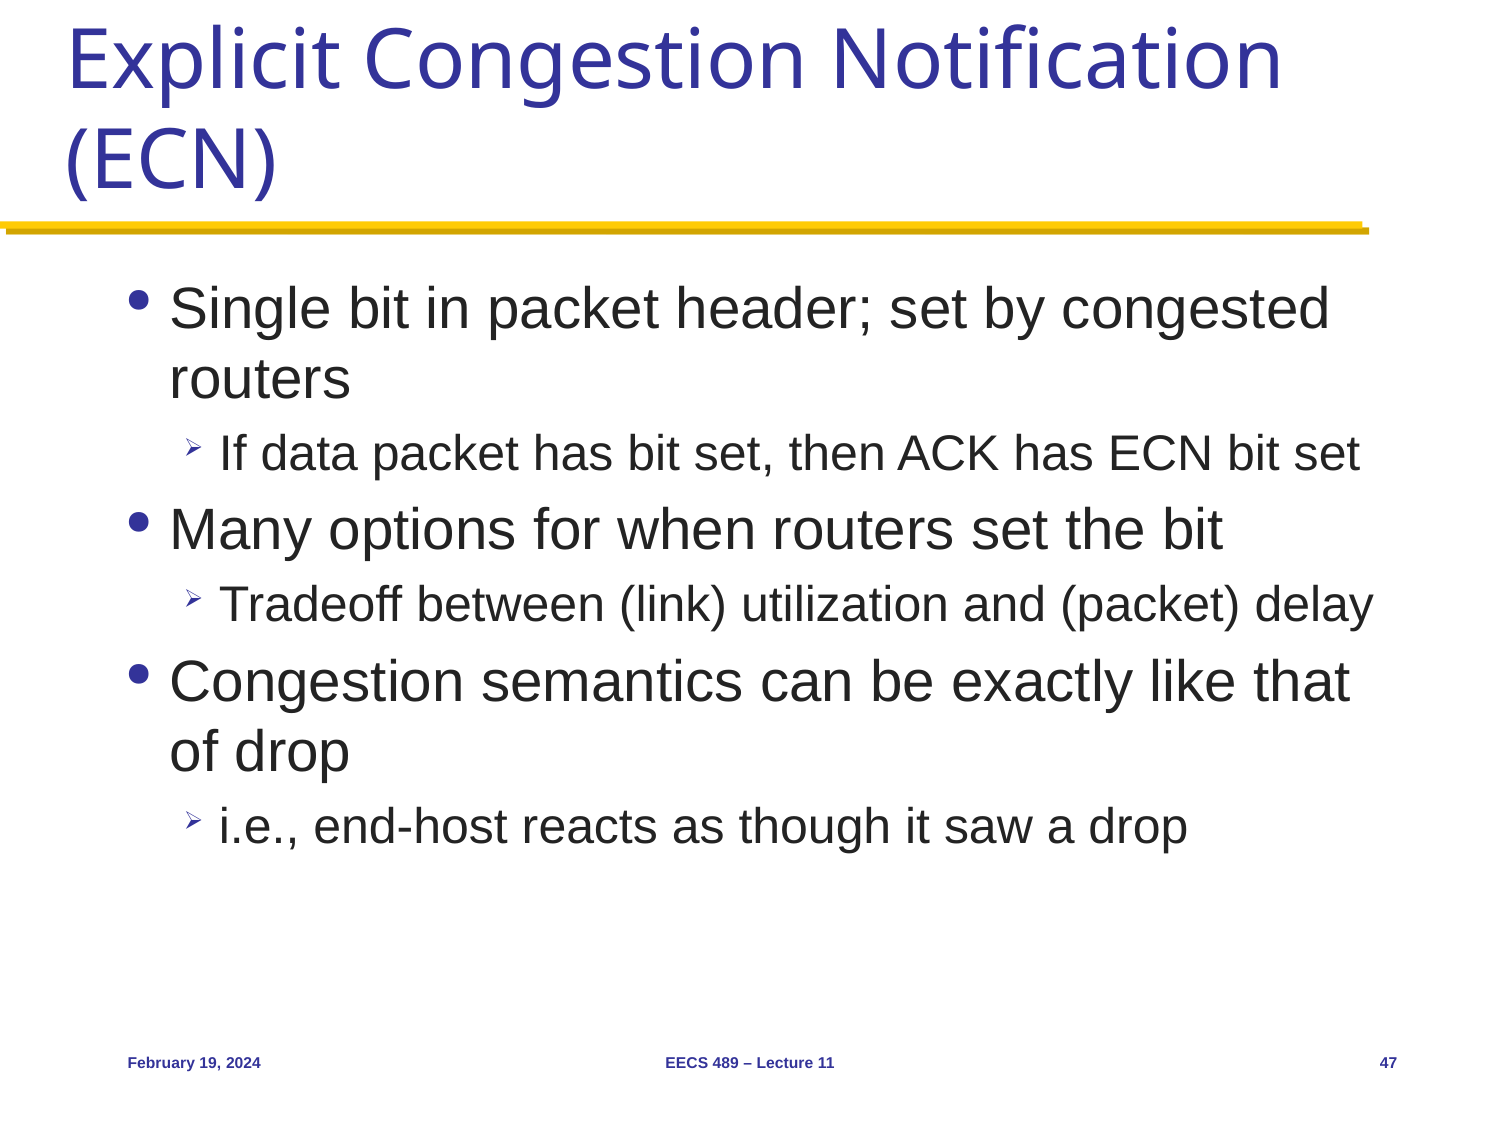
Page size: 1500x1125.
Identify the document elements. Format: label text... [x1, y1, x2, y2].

slide_number 47 [1312, 1024, 1413, 1101]
footer EECS 489 – Lecture 11 [512, 1024, 988, 1101]
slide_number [112, 1024, 426, 1101]
list Single bit in packet header; set by congested routers If data packet has bit set, then ACK has ECN bit set Many options for when routers set the bit Tradeoff between (link) utilization and (packet) delay Congestion semantics can be exactly like that of drop i.e., end-host reacts as though it saw a drop [112, 262, 1413, 988]
title Explicit Congestion Notification (ECN) [49, 24, 1451, 213]
